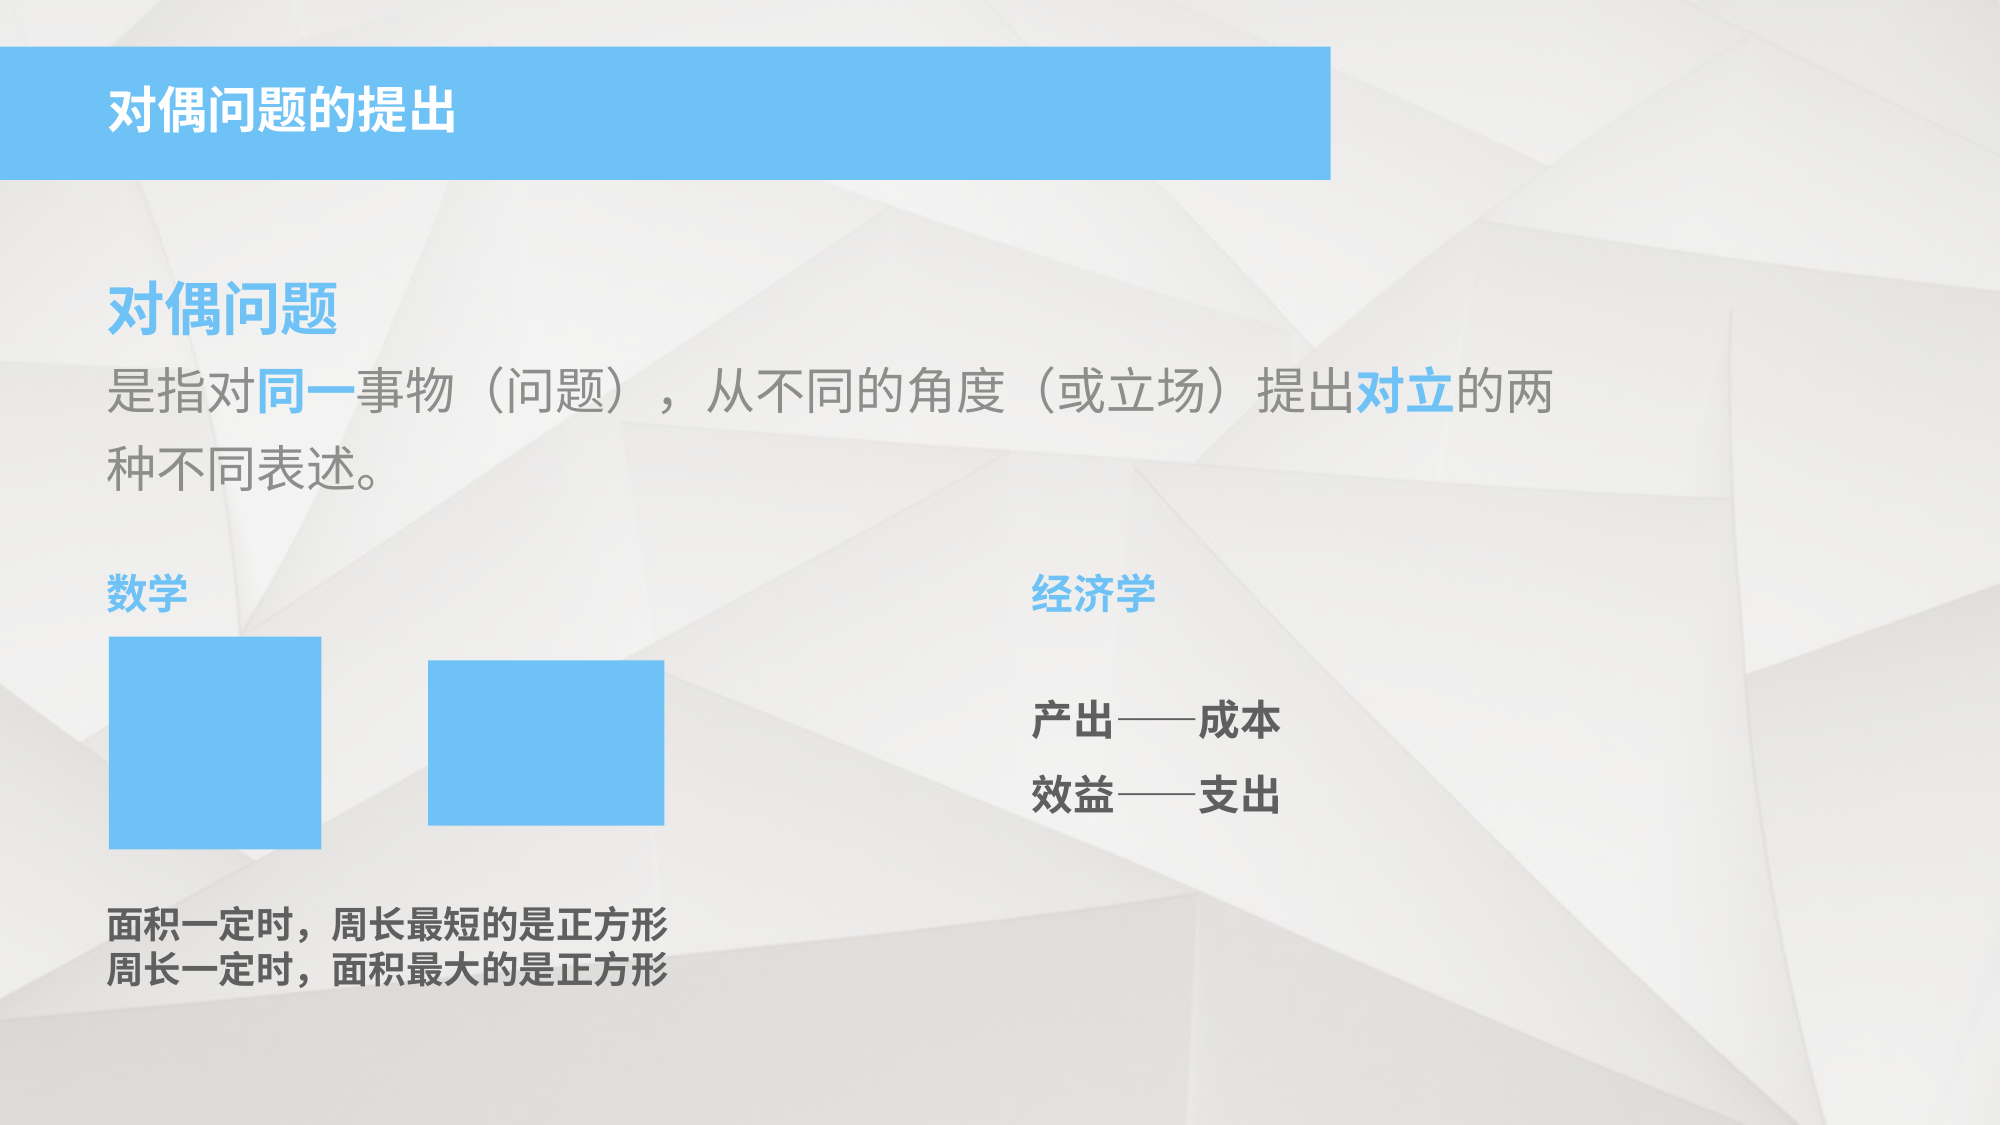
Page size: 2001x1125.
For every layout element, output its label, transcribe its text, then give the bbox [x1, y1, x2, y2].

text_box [0, 46, 1331, 181]
text_box 面积一定时，周长最短的是正方形 周长一定时，面积最大的是正方形 [91, 893, 741, 998]
text_box 产出——成本 效益——支出 [1016, 661, 1402, 827]
text_box [427, 659, 665, 827]
text_box 经济学 [1016, 560, 1333, 626]
text_box 数学 [91, 560, 407, 626]
text_box 对偶问题 是指对同一事物（问题），从不同的角度（或立场）提出对立的两种不同表述。 [91, 243, 1615, 506]
text_box [108, 636, 323, 850]
